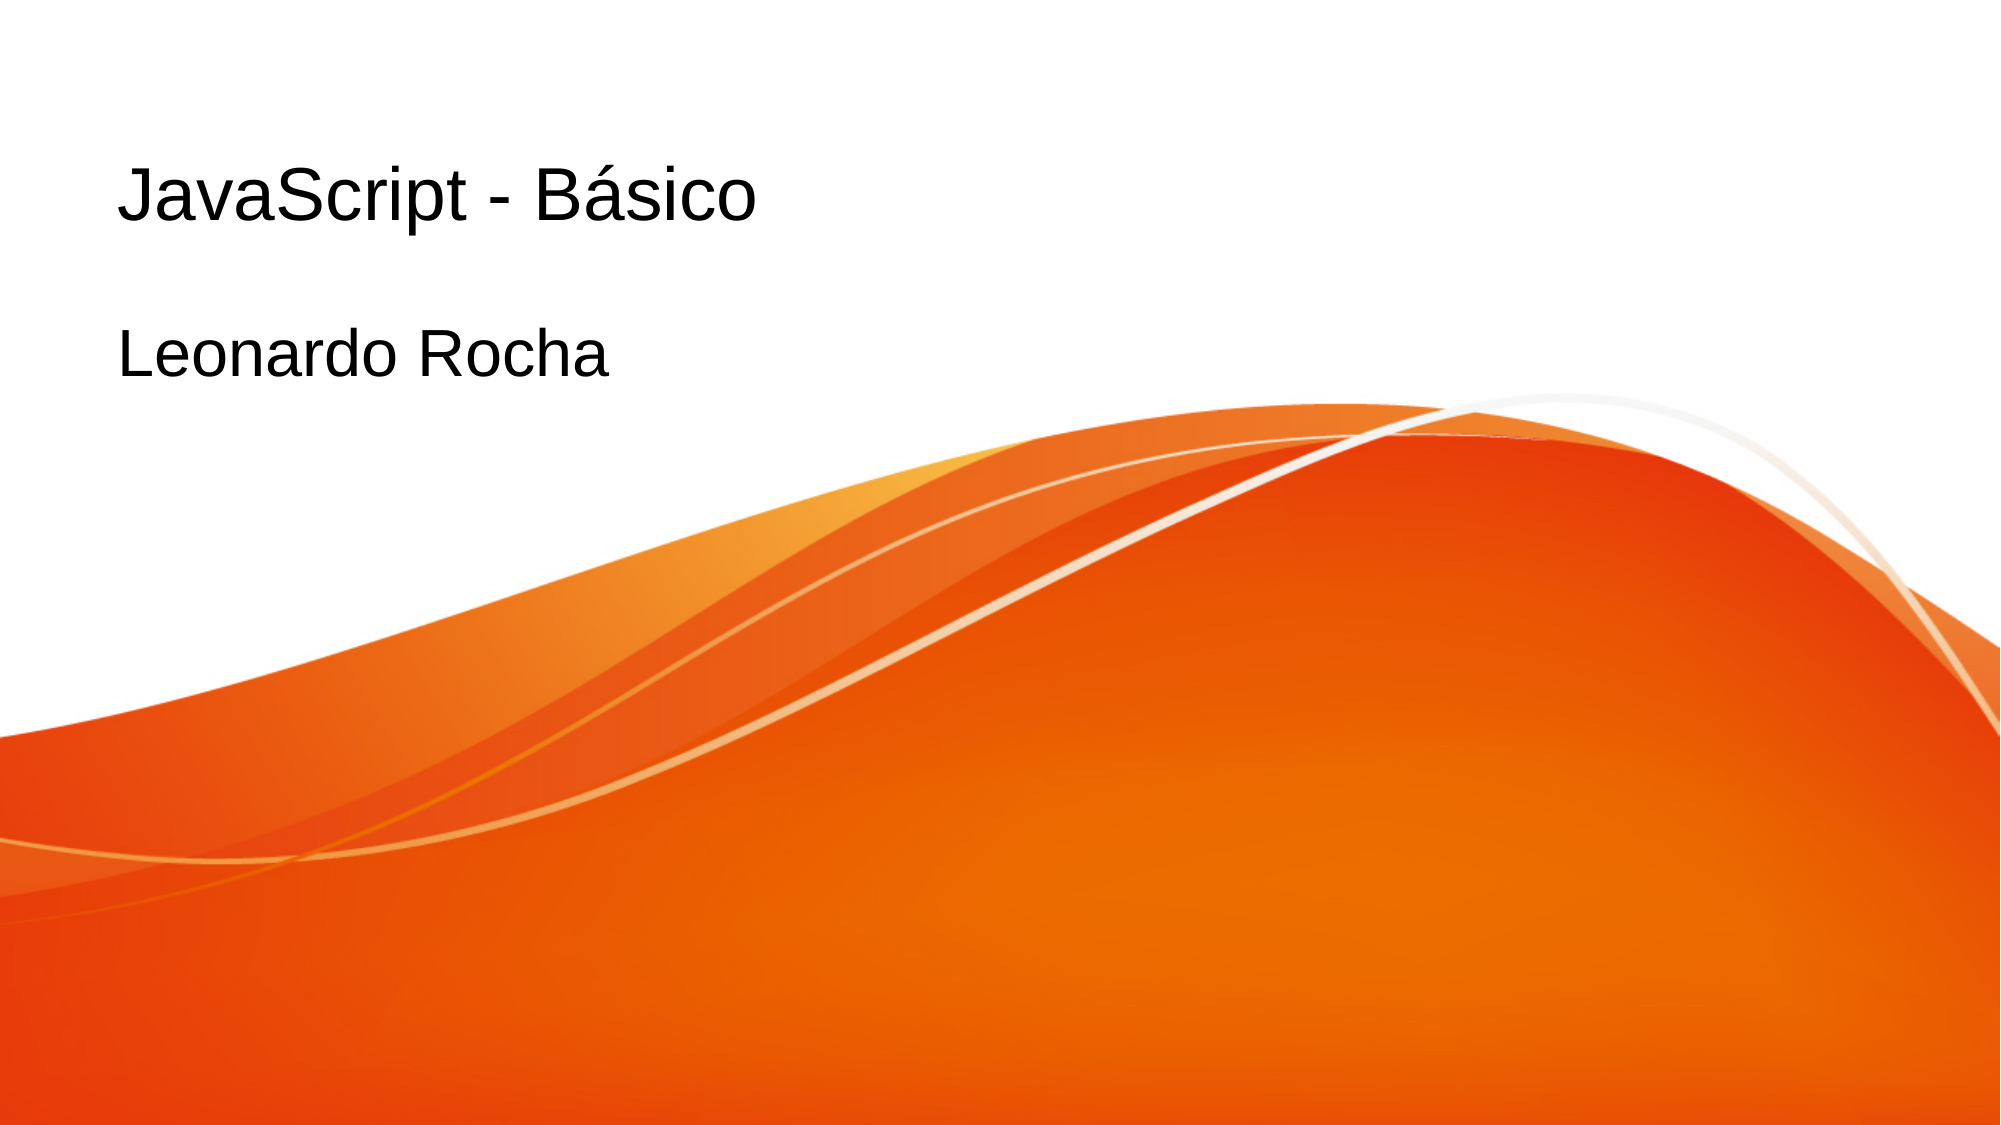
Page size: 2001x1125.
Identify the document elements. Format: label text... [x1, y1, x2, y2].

subtitle Leonardo Rocha [102, 302, 1900, 464]
picture [0, 42, 2000, 1125]
title JavaScript - Básico [102, 101, 1898, 280]
